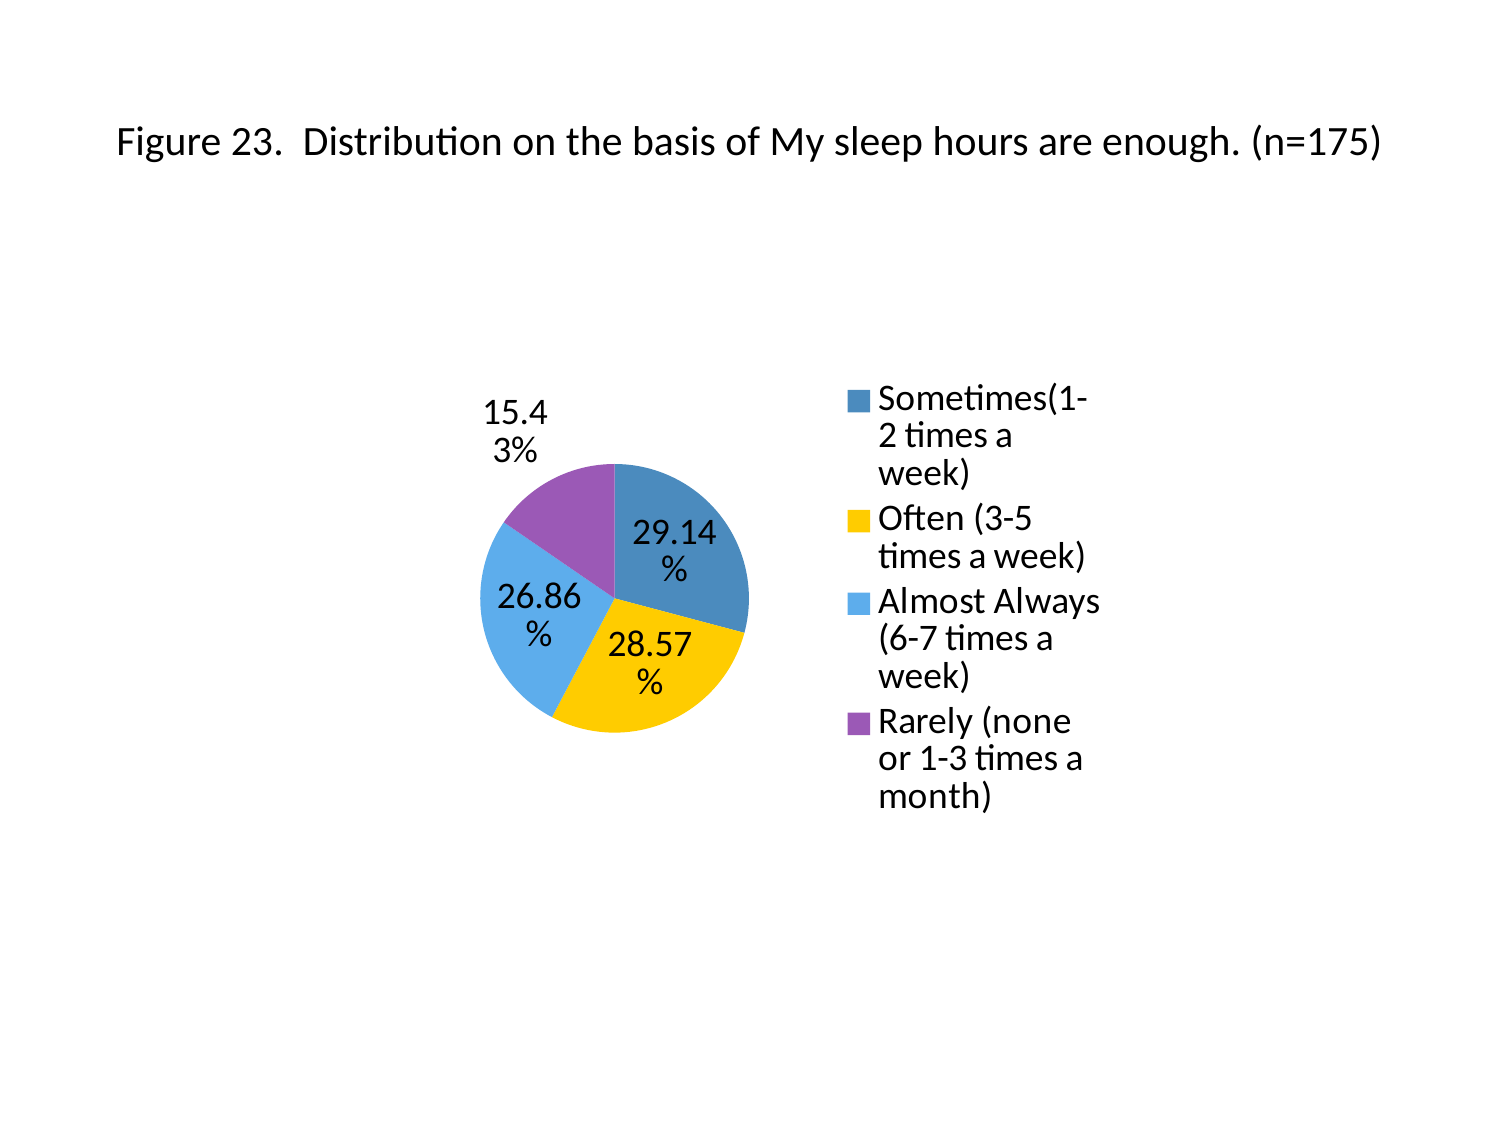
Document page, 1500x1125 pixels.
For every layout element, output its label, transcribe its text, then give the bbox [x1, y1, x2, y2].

title Figure 23. Distribution on the basis of My sleep hours are enough. (n=175) [75, 45, 1425, 233]
chart [374, 299, 1126, 901]
